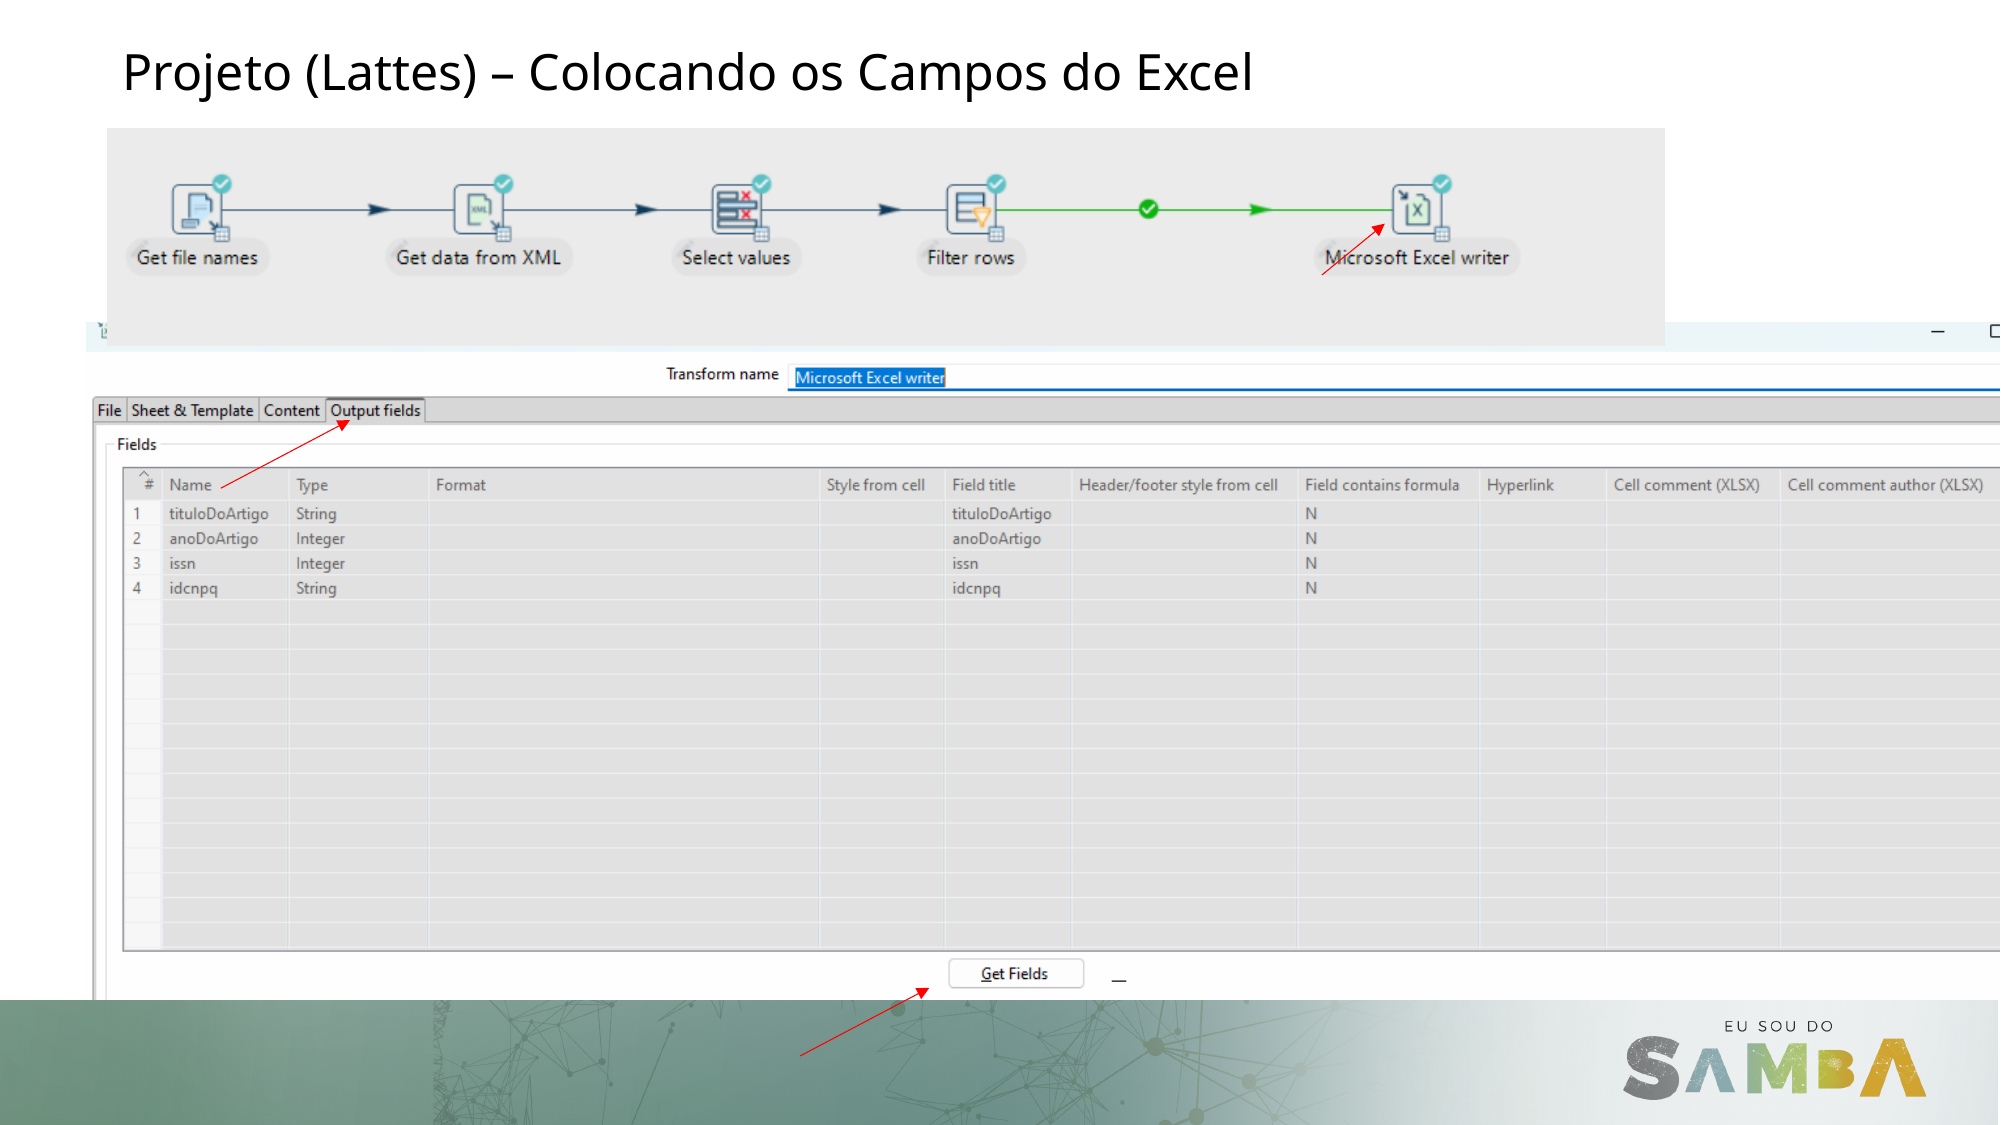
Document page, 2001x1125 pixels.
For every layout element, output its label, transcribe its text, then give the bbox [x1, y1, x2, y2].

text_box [800, 987, 930, 1056]
title Projeto (Lattes) – Colocando os Campos do Excel [107, 19, 1833, 129]
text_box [1321, 223, 1385, 275]
picture [0, 128, 2000, 1125]
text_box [220, 420, 350, 489]
